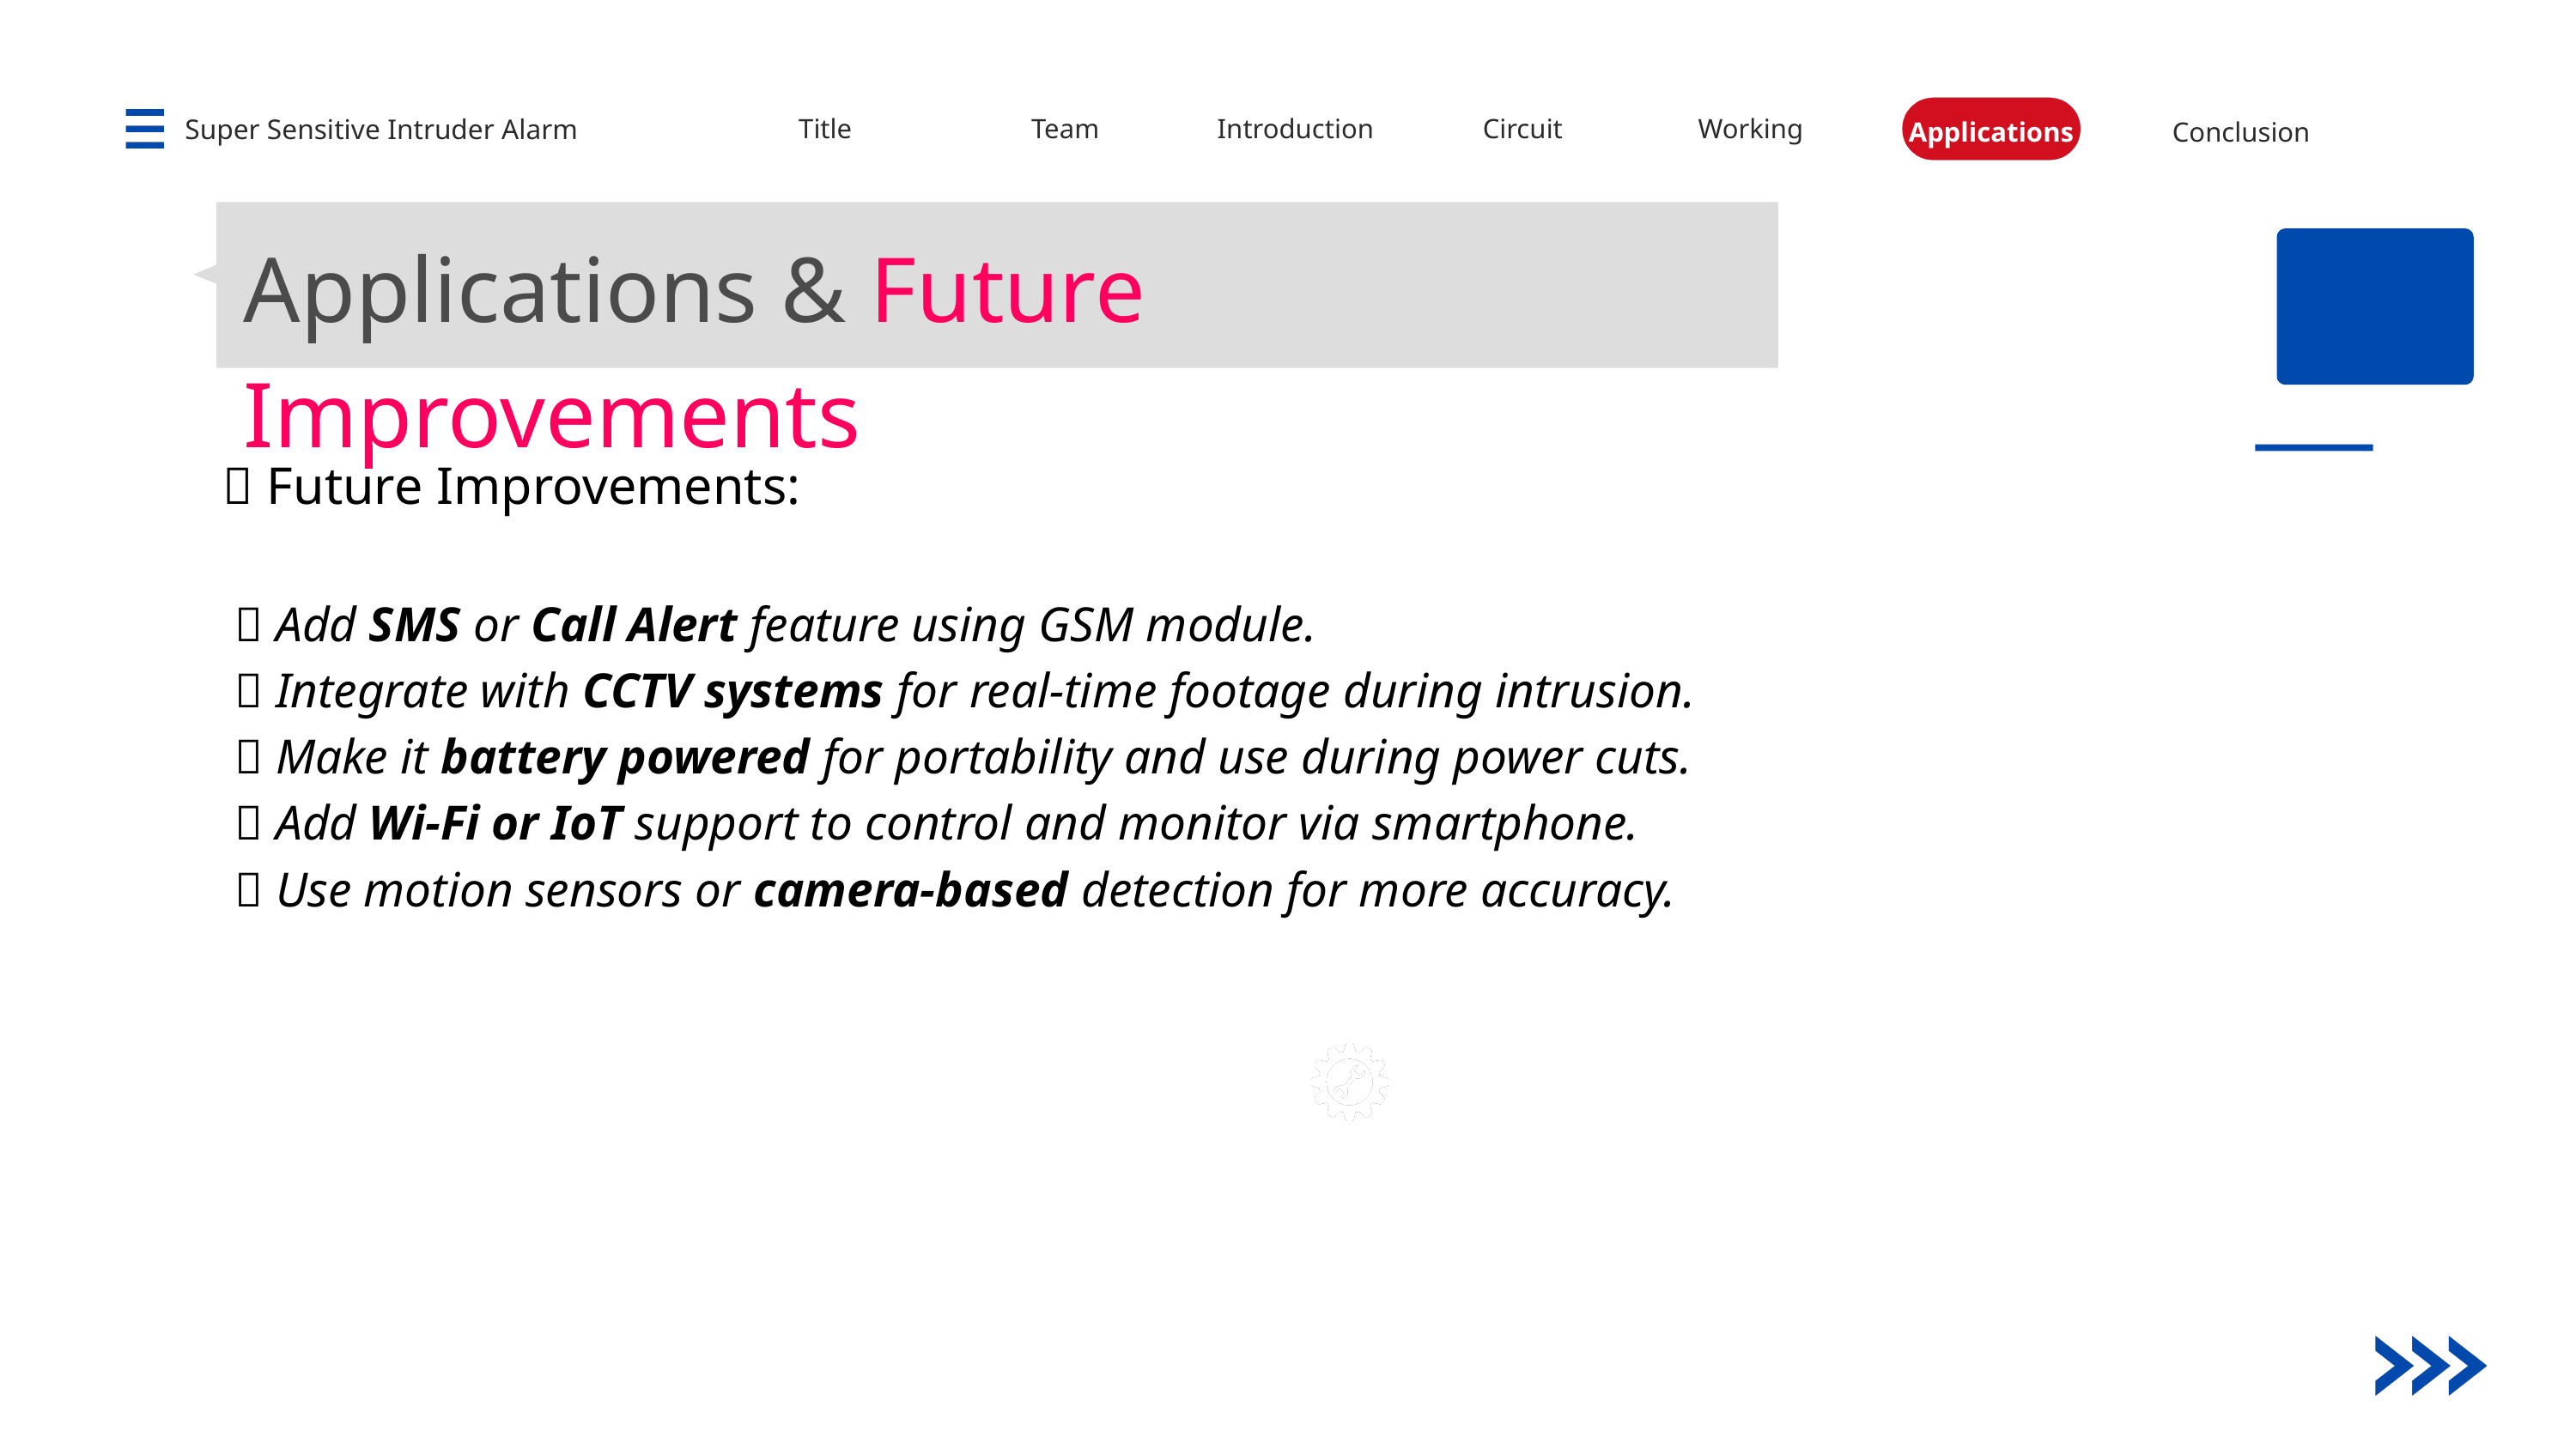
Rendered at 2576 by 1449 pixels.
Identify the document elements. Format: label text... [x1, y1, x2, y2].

text_box 🔄 Future Improvements: 🔸 Add SMS or Call Alert feature using GSM module. 🔸 Integrate with CCTV systems for real-time footage during intrusion. 🔸 Make it battery powered for portability and use during power cuts. 🔸 Add Wi-Fi or IoT support to control and monitor via smartphone. 🔸 Use motion sensors or camera-based detection for more accuracy. [222, 443, 1886, 983]
text_box Applications & Future Improvements [243, 378, 1771, 443]
text_box [1310, 1043, 1388, 1122]
text_box [125, 109, 164, 149]
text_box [192, 202, 1779, 368]
text_box [2375, 1336, 2488, 1396]
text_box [2276, 227, 2474, 385]
text_box Super Sensitive Intruder Alarm [185, 117, 721, 145]
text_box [725, 96, 2342, 161]
